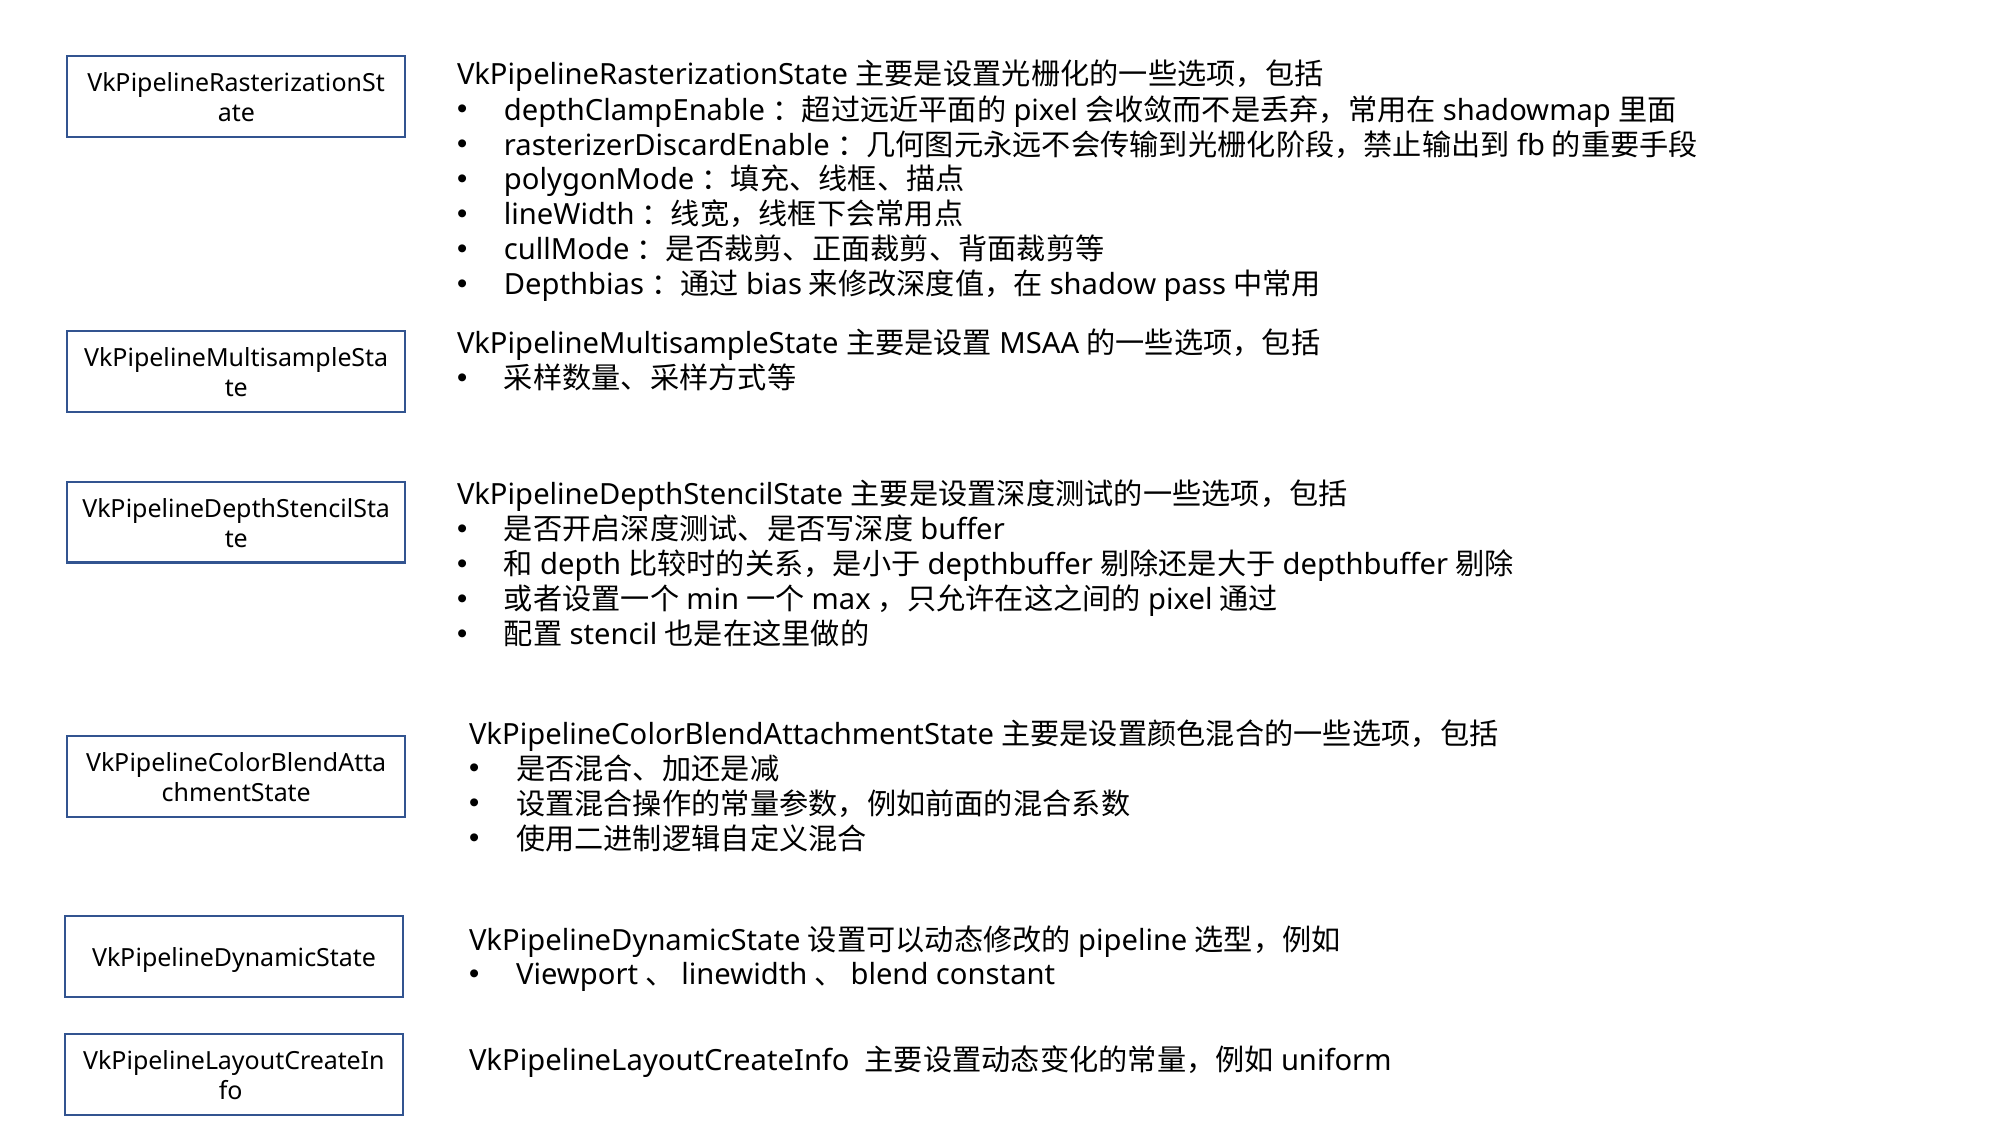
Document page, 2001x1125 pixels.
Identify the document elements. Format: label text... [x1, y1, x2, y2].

text_box VkPipelineDynamicState设置可以动态修改的pipeline选型，例如 Viewport、linewidth、blend constant [454, 913, 1931, 999]
text_box VkPipelineRasterizationState [66, 55, 406, 138]
text_box VkPipelineColorBlendAttachmentState [66, 735, 406, 818]
text_box VkPipelineMultisampleState [66, 330, 406, 413]
text_box VkPipelineMultisampleState主要是设置MSAA的一些选项，包括 采样数量、采样方式等 [442, 317, 1919, 402]
text_box VkPipelineDynamicState [64, 915, 404, 998]
text_box VkPipelineLayoutCreateInfo [64, 1033, 404, 1116]
text_box VkPipelineRasterizationState主要是设置光栅化的一些选项，包括 depthClampEnable：超过远近平面的pixel会收敛而不是丢弃，常用在shadowmap里面 rasterizerDiscardEnable：几何图元永远不会传输到光栅化阶段，禁止输出到fb的重要手段 polygonMode：填充、线框、描点 lineWidth：线宽，线框下会常用点 cullMode：是否裁剪、正面裁剪、背面裁剪等 Depthbias：通过bias来修改深度值，在shadow pass中常用 [442, 48, 1919, 308]
text_box VkPipelineDepthStencilState [66, 481, 406, 564]
text_box VkPipelineLayoutCreateInfo 主要设置动态变化的常量，例如uniform [454, 1034, 1931, 1084]
text_box VkPipelineColorBlendAttachmentState主要是设置颜色混合的一些选项，包括 是否混合、加还是减 设置混合操作的常量参数，例如前面的混合系数 使用二进制逻辑自定义混合 [454, 707, 1931, 863]
text_box VkPipelineDepthStencilState主要是设置深度测试的一些选项，包括 是否开启深度测试、是否写深度buffer 和depth比较时的关系，是小于depthbuffer剔除还是大于depthbuffer剔除 或者设置一个min一个max，只允许在这之间的pixel通过 配置stencil也是在这里做的 [442, 468, 1919, 658]
